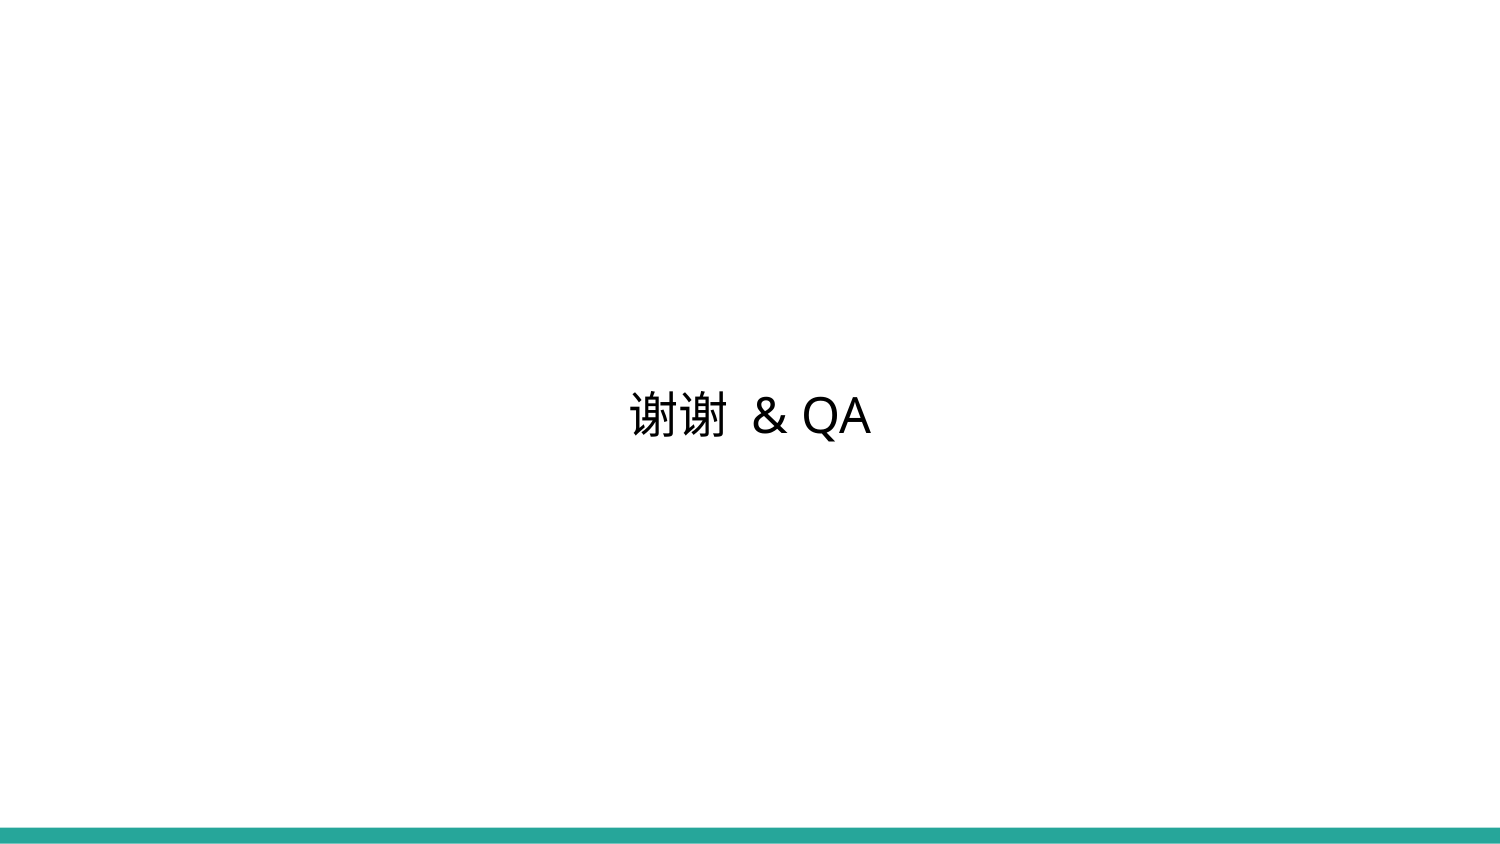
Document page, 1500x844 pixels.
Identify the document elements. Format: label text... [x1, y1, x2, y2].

list 谢谢 & QA [51, 84, 1449, 734]
